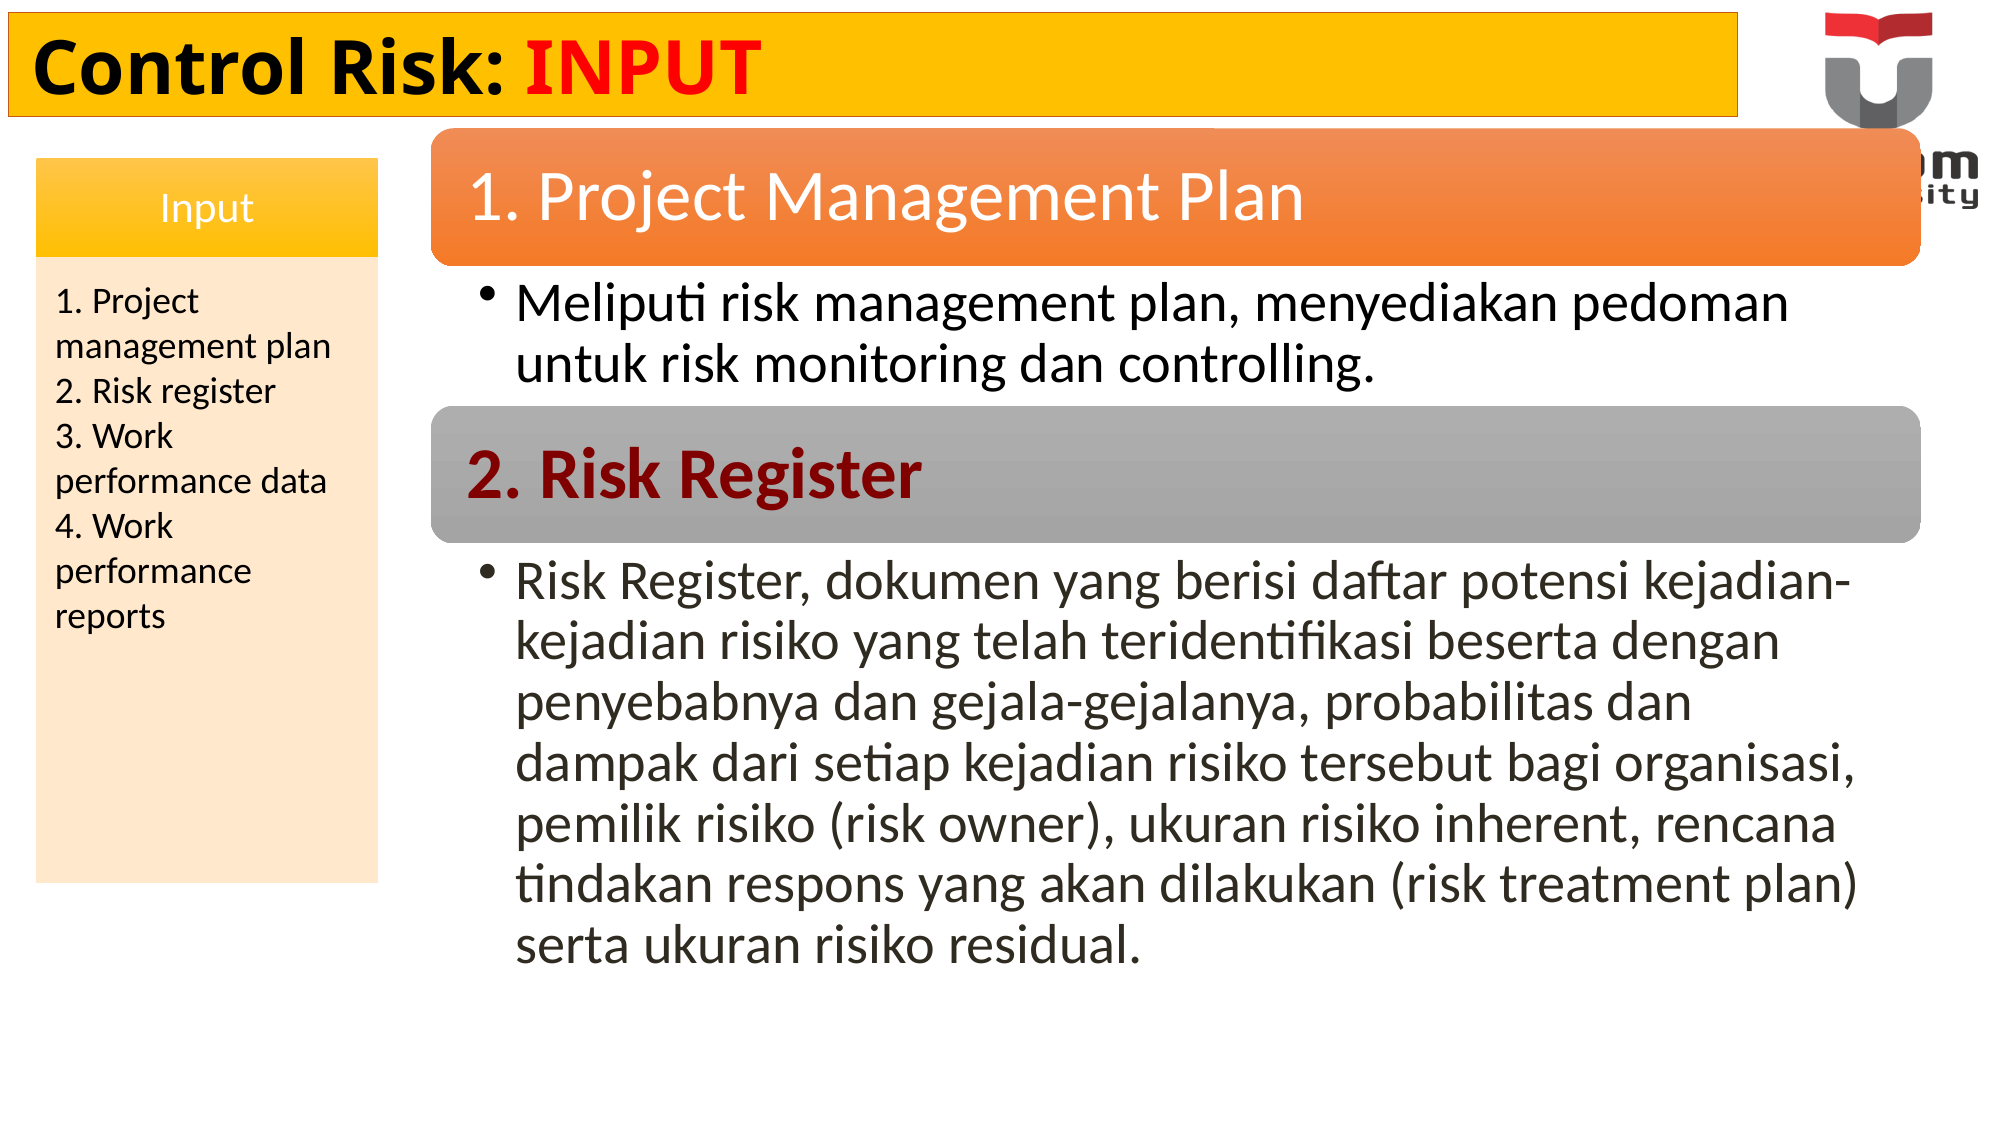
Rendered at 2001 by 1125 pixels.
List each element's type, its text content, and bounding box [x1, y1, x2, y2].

text_box Control Risk: INPUT [8, 12, 1738, 117]
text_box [36, 158, 378, 257]
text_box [430, 117, 1921, 1007]
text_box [36, 257, 378, 883]
picture [1764, 12, 1978, 209]
